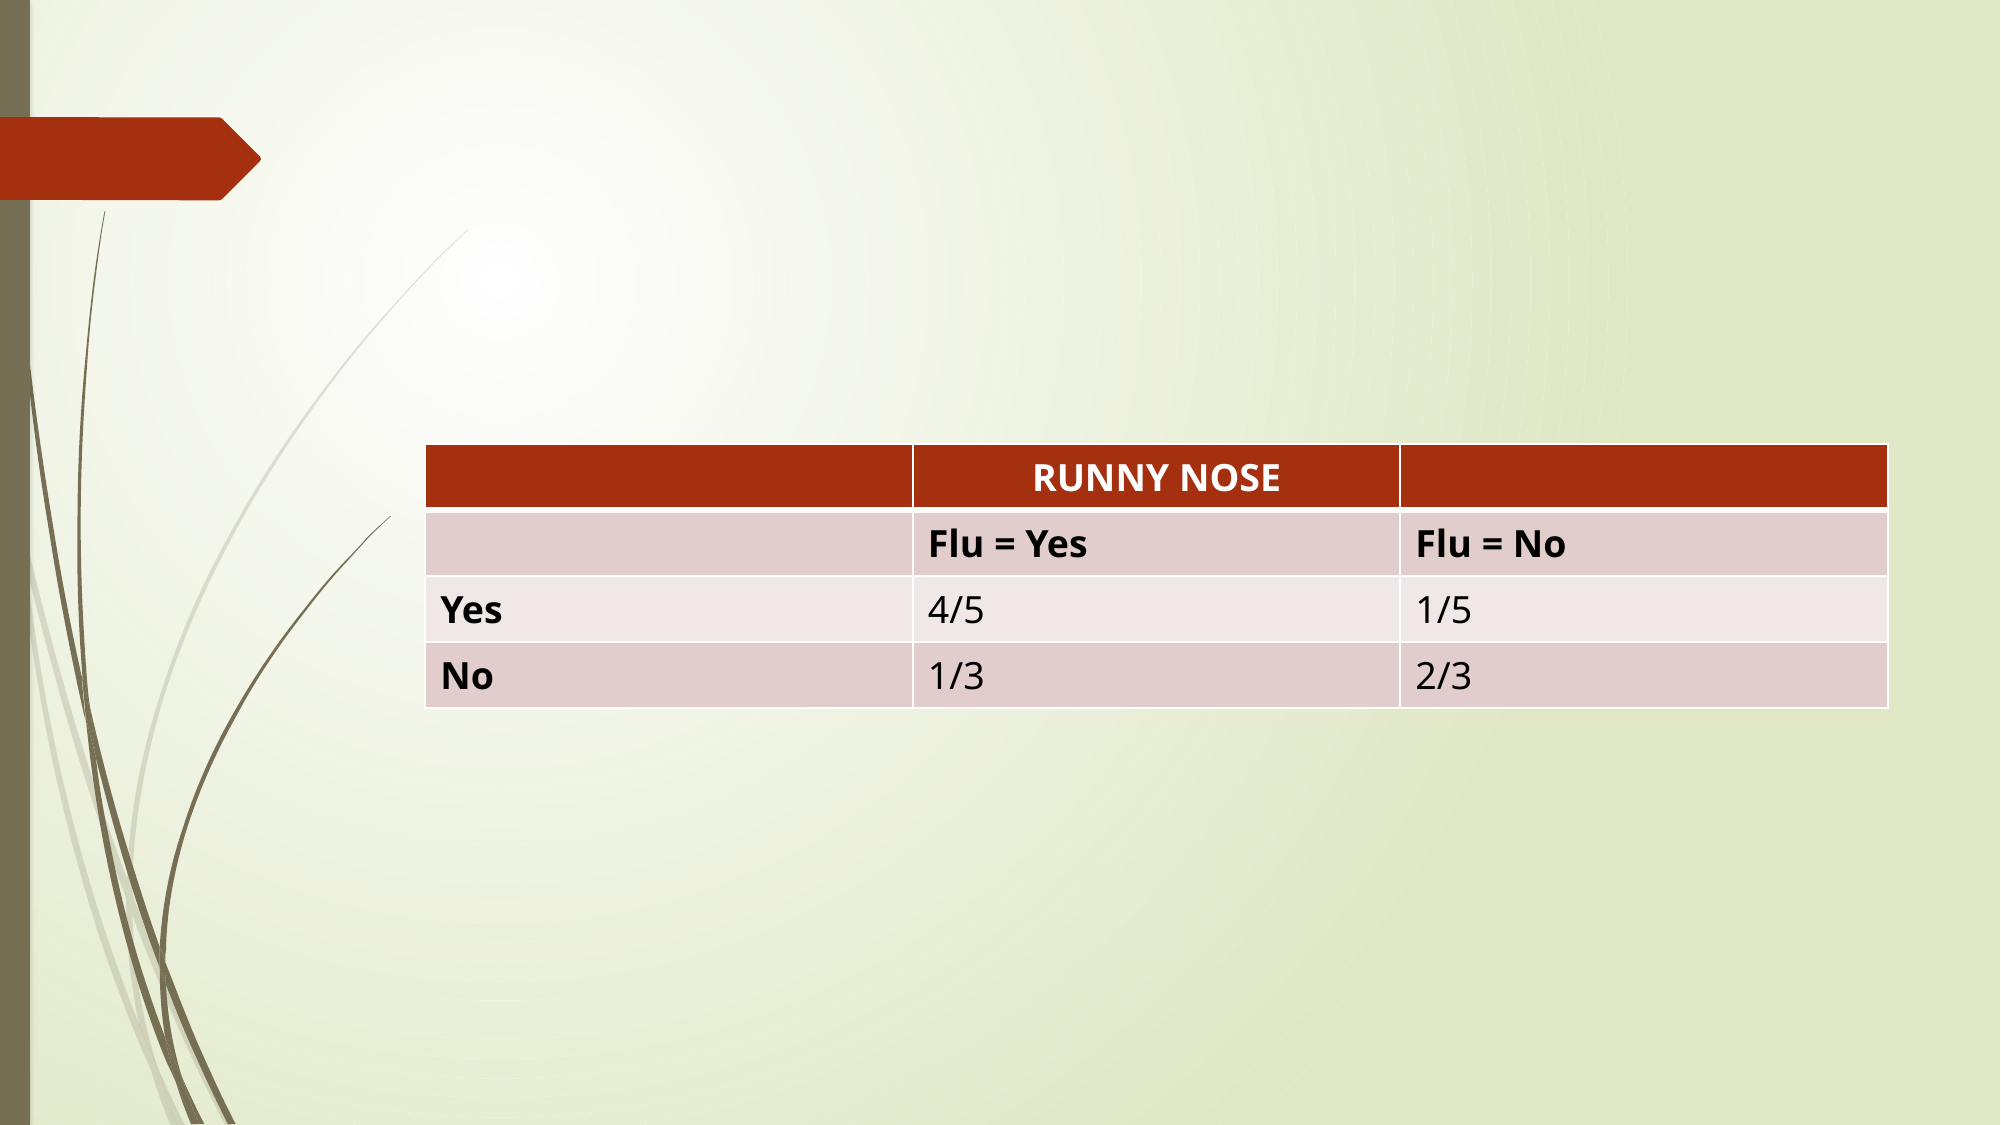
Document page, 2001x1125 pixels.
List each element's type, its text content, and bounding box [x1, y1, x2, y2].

table_header [1401, 445, 1887, 507]
table_cell 1/3 [914, 643, 1399, 707]
table_header [426, 445, 912, 507]
table_cell 2/3 [1401, 643, 1887, 707]
table_cell 1/5 [1401, 577, 1887, 641]
table_cell [426, 513, 912, 575]
table_header RUNNY NOSE [914, 445, 1399, 507]
table_cell Flu = Yes [914, 513, 1399, 575]
table_cell Flu = No [1401, 513, 1887, 575]
table_cell No [426, 643, 912, 707]
table_cell Yes [426, 577, 912, 641]
table_cell 4/5 [914, 577, 1399, 641]
